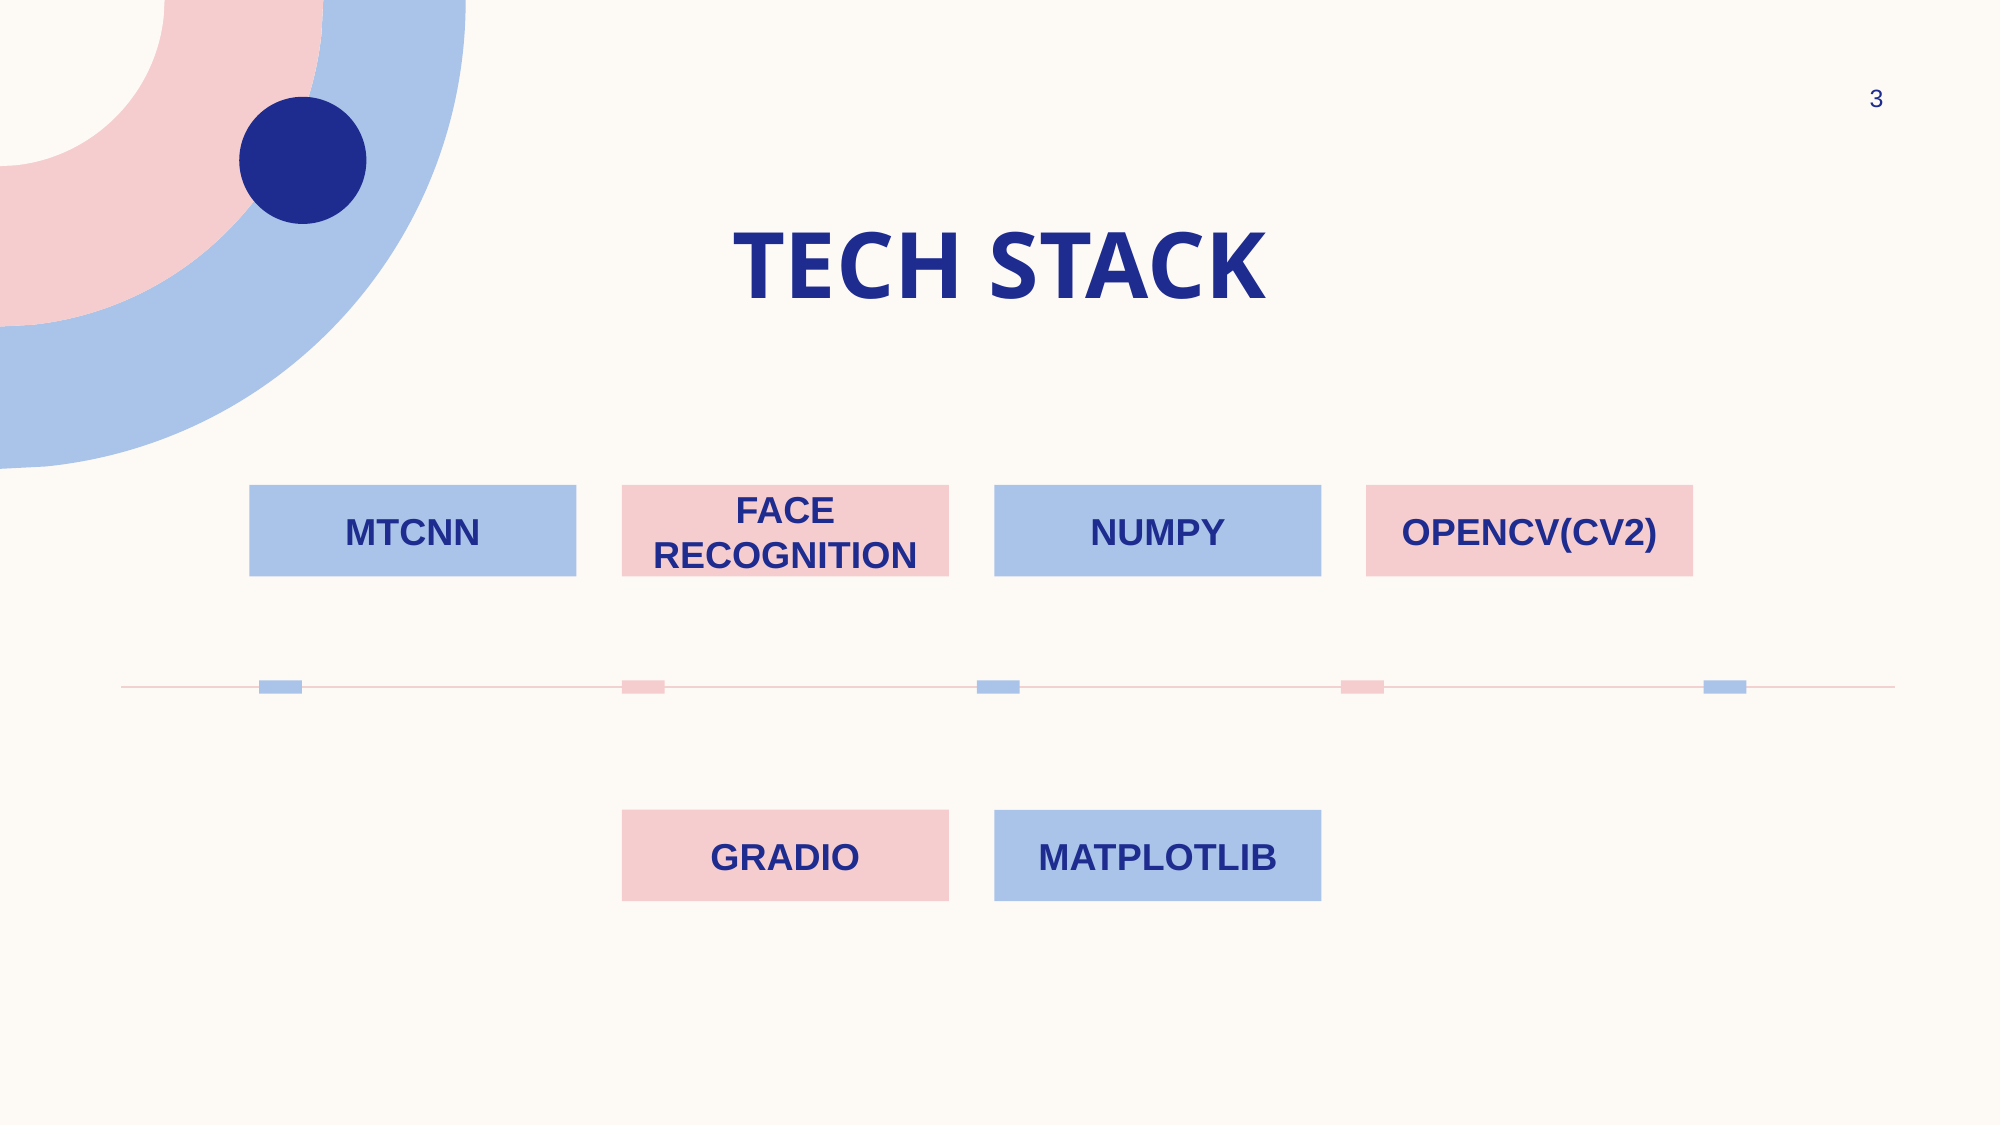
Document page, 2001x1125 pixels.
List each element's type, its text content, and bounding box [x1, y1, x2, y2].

text_box [976, 679, 1021, 695]
list Opencv(cv2) [1366, 484, 1694, 577]
text_box [621, 679, 666, 695]
slide_number 3 [1795, 75, 1958, 120]
list numpy [994, 484, 1322, 577]
text_box [258, 679, 303, 695]
list face recognition [621, 484, 949, 577]
title Tech stack [124, 199, 1875, 326]
text_box Gradio [621, 809, 949, 902]
list Mtcnn [249, 484, 577, 577]
list matplotlib [994, 809, 1322, 902]
text_box [1703, 679, 1747, 695]
text_box [1340, 679, 1385, 695]
